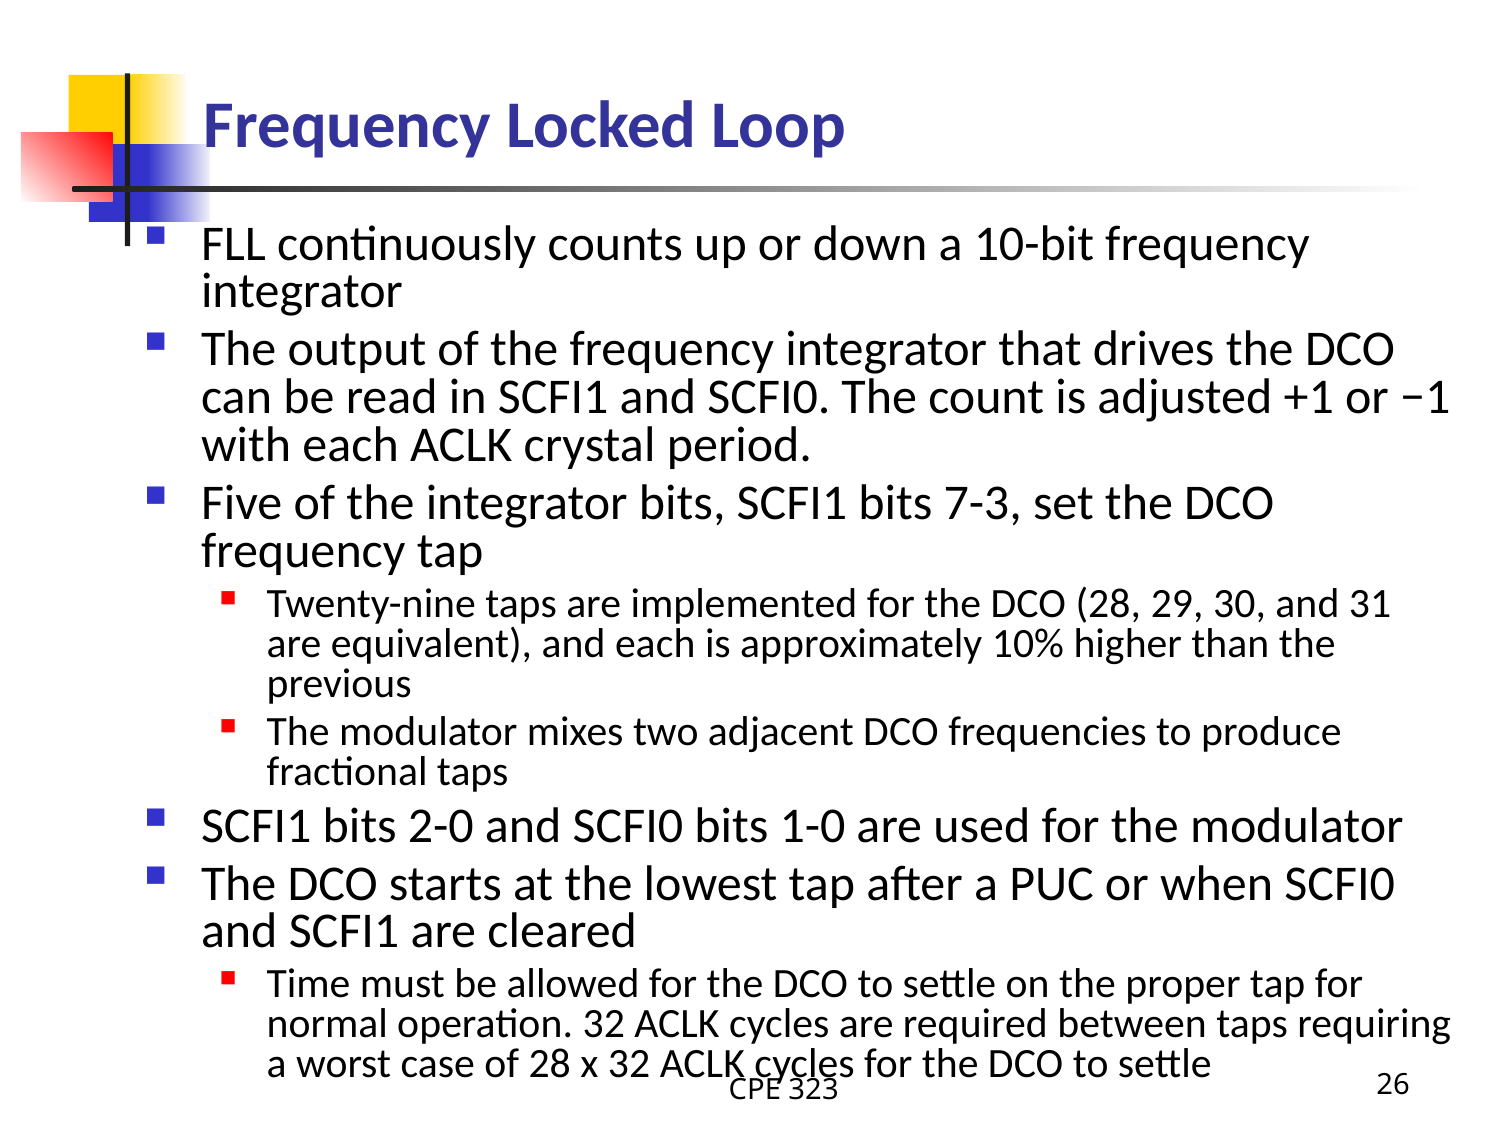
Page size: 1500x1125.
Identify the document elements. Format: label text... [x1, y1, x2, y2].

title Frequency Locked Loop [188, 26, 1468, 169]
slide_number 26 [1112, 1037, 1426, 1113]
footer CPE 323 [549, 1037, 1026, 1113]
list FLL continuously counts up or down a 10-bit frequency integrator The output of the frequency integrator that drives the DCO can be read in SCFI1 and SCFI0. The count is adjusted +1 or −1 with each ACLK crystal period. Five of the integrator bits, SCFI1 bits 7-3, set the DCO frequency tap Twenty-nine taps are implemented for the DCO (28, 29, 30, and 31 are equivalent), and each is approximately 10% higher than the previous The modulator mixes two adjacent DCO frequencies to produce fractional taps SCFI1 bits 2-0 and SCFI0 bits 1-0 are used for the modulator The DCO starts at the lowest tap after a PUC or when SCFI0 and SCFI1 are cleared Time must be allowed for the DCO to settle on the proper tap for normal operation. 32 ACLK cycles are required between taps requiring a worst case of 28 x 32 ACLK cycles for the DCO to settle [129, 213, 1470, 1083]
